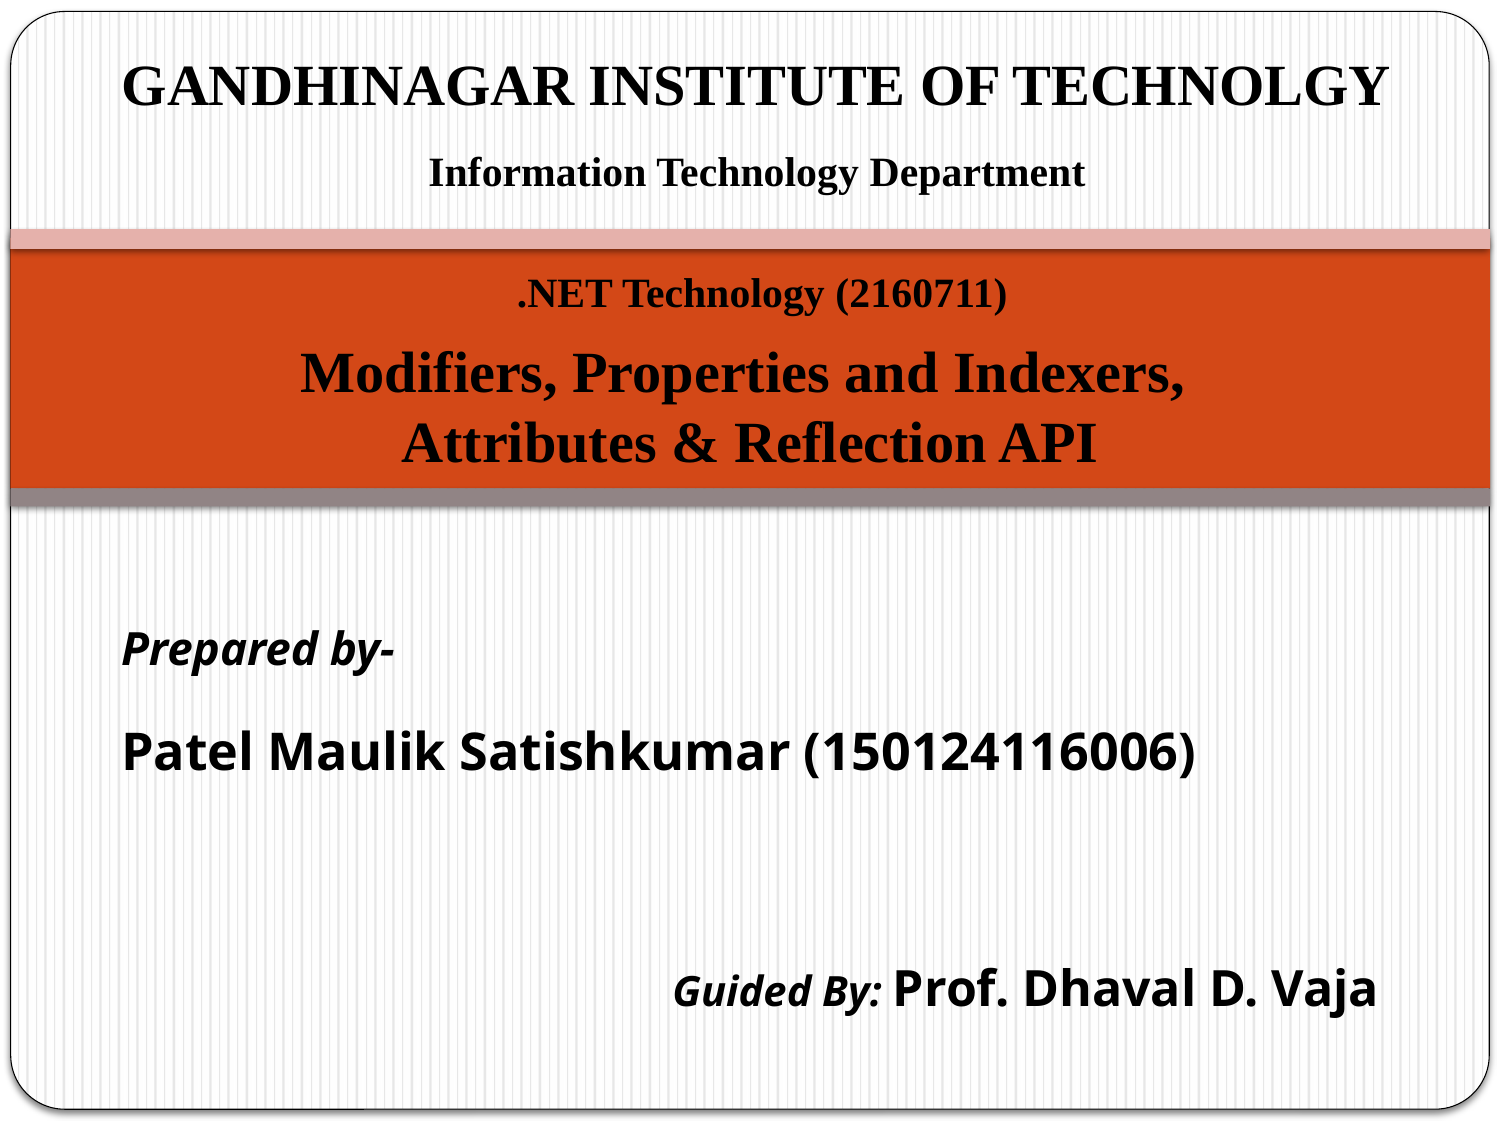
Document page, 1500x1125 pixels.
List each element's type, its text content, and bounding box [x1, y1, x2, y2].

text_box .NET Technology (2160711) [124, 258, 1400, 324]
text_box Information Technology Department [124, 137, 1400, 253]
text_box GANDHINAGAR INSTITUTE OF TECHNOLGY [99, 24, 1413, 139]
text_box Modifiers, Properties and Indexers, Attributes & Reflection API [87, 326, 1413, 482]
text_box Prepared by- Patel Maulik Satishkumar (150124116006) Guided By: Prof. Dhaval D. Vaja [106, 612, 1394, 1088]
